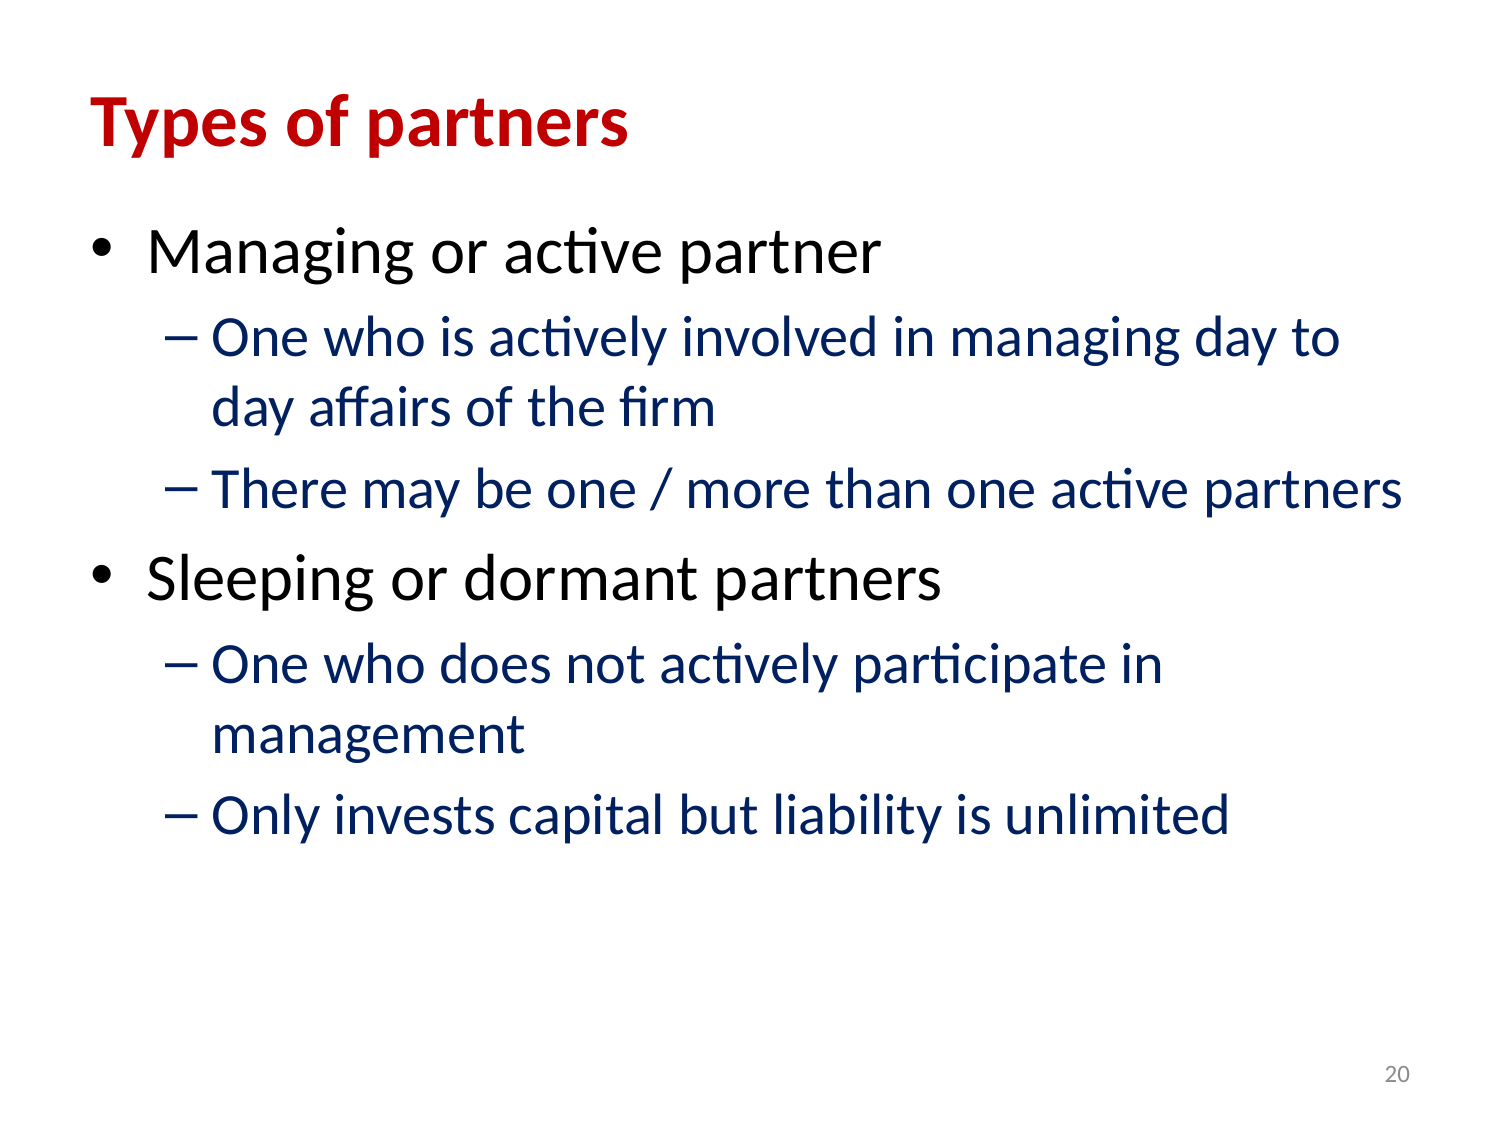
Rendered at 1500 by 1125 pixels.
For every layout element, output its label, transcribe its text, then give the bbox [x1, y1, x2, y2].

title Types of partners [75, 45, 1425, 188]
slide_number 20 [1074, 1042, 1425, 1103]
list Managing or active partner One who is actively involved in managing day to day affairs of the firm There may be one / more than one active partners Sleeping or dormant partners One who does not actively participate in management Only invests capital but liability is unlimited [75, 199, 1425, 1005]
